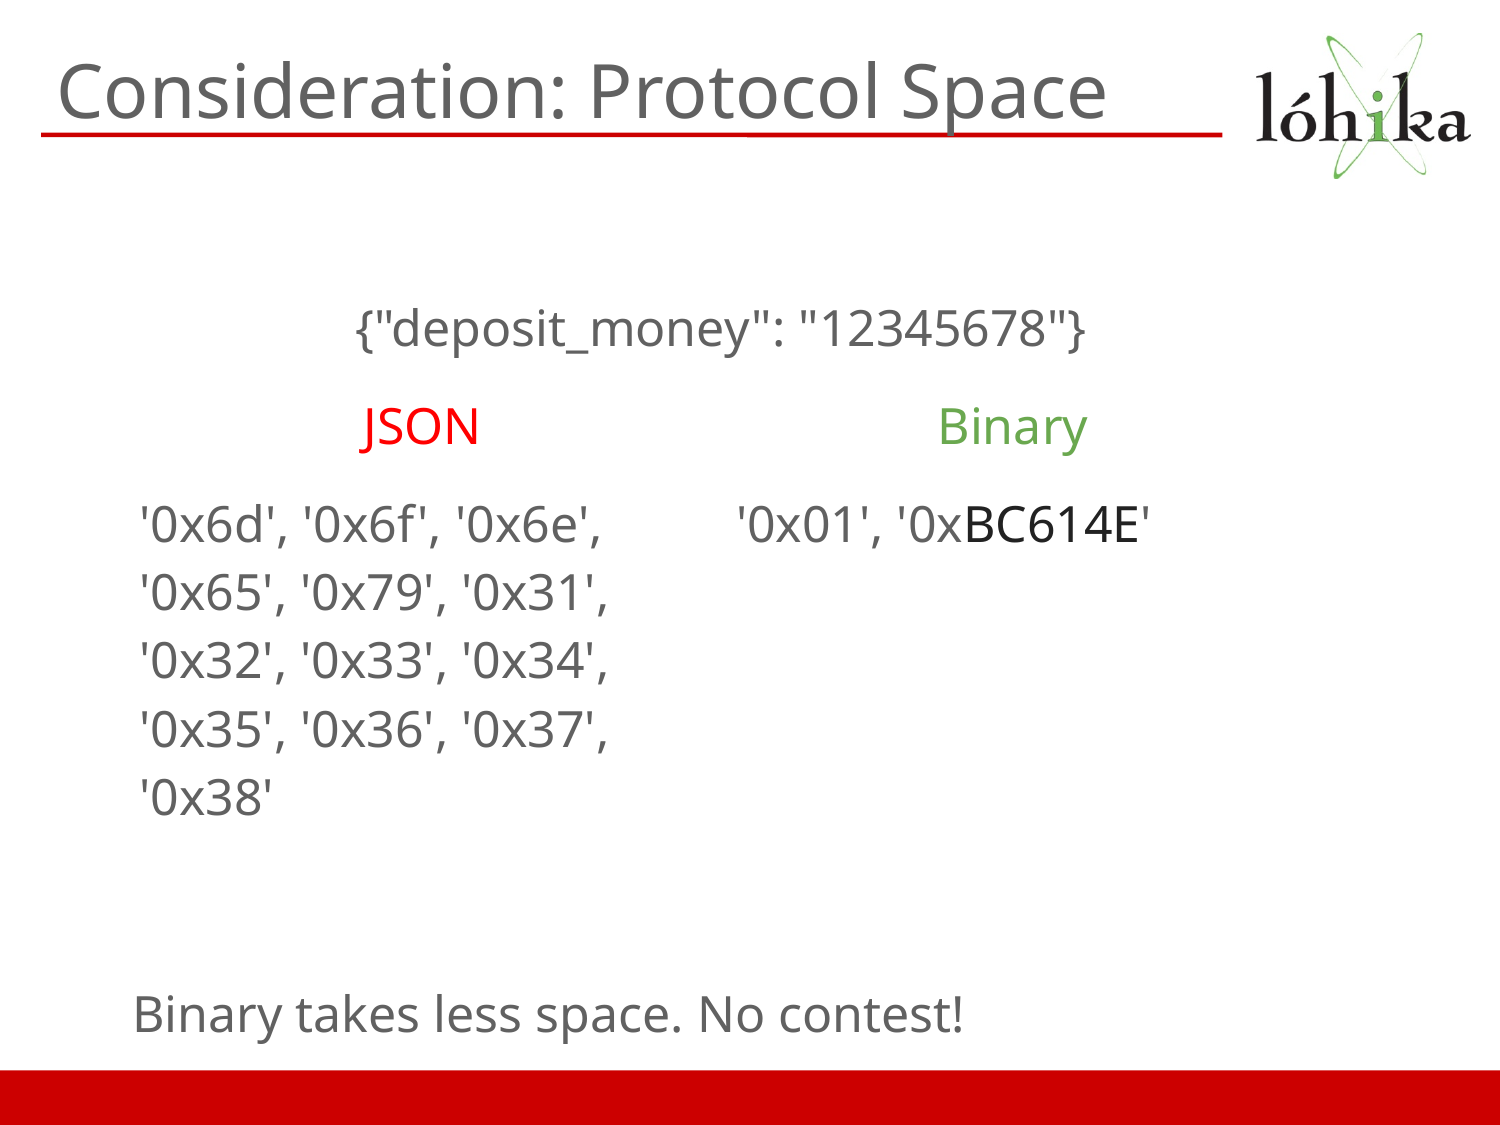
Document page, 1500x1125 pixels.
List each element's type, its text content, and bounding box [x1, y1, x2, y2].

table_cell '0x01', '0xBC614E' [721, 474, 1318, 959]
picture [1256, 33, 1471, 179]
table_cell '0x6d', '0x6f', '0x6e', '0x65', '0x79', '0x31', '0x32', '0x33', '0x34', '0x35', '0x36', '0x37', '0x38' [125, 474, 721, 959]
table_cell JSON [125, 376, 721, 474]
table_cell Binary [721, 376, 1318, 474]
table_header {"deposit_money": "12345678"} [125, 277, 1318, 376]
text_box Consideration: Protocol Space [41, 47, 1332, 149]
text_box Binary takes less space. No contest! [117, 967, 1235, 1058]
